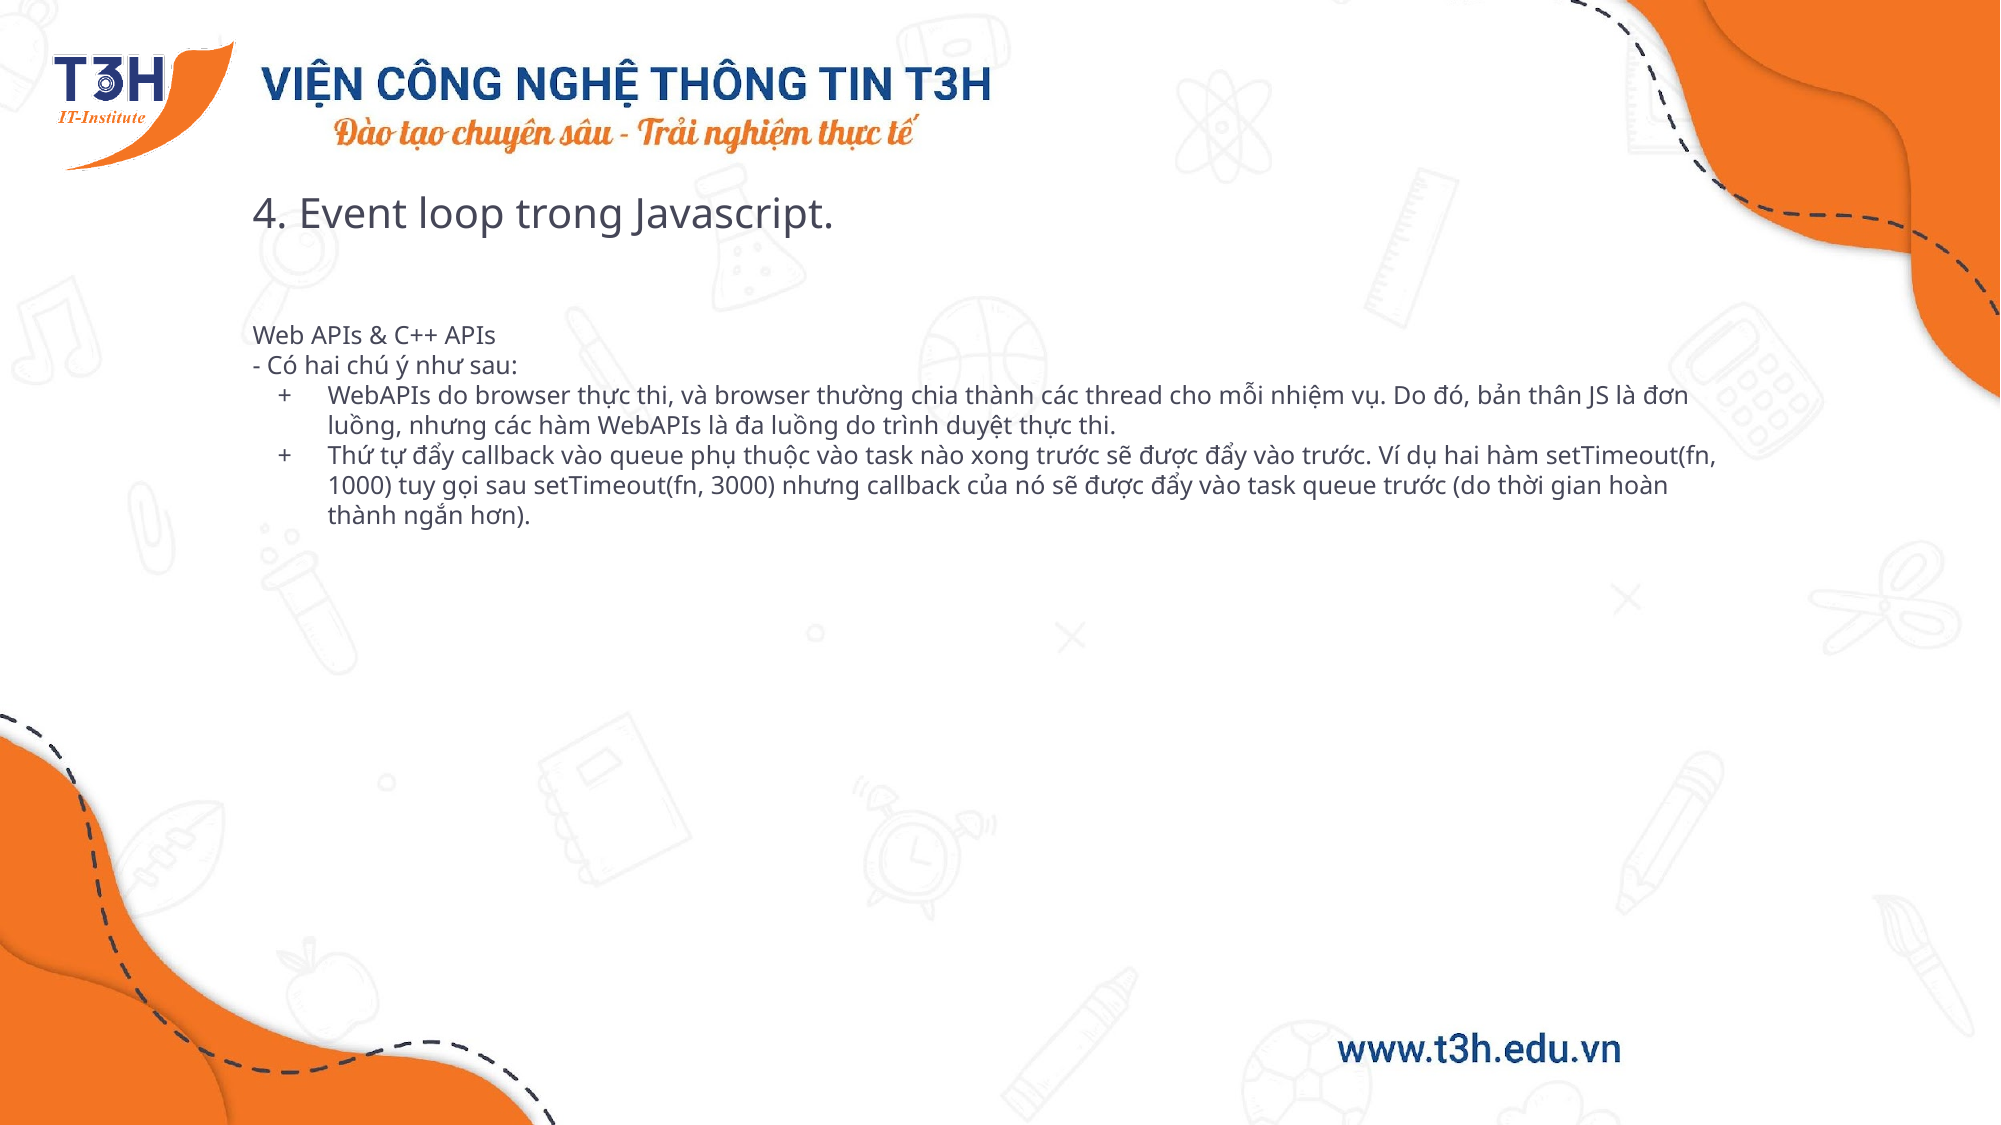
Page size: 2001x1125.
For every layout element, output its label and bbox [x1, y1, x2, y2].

picture [0, 0, 2000, 1125]
text_box [351, 257, 484, 376]
